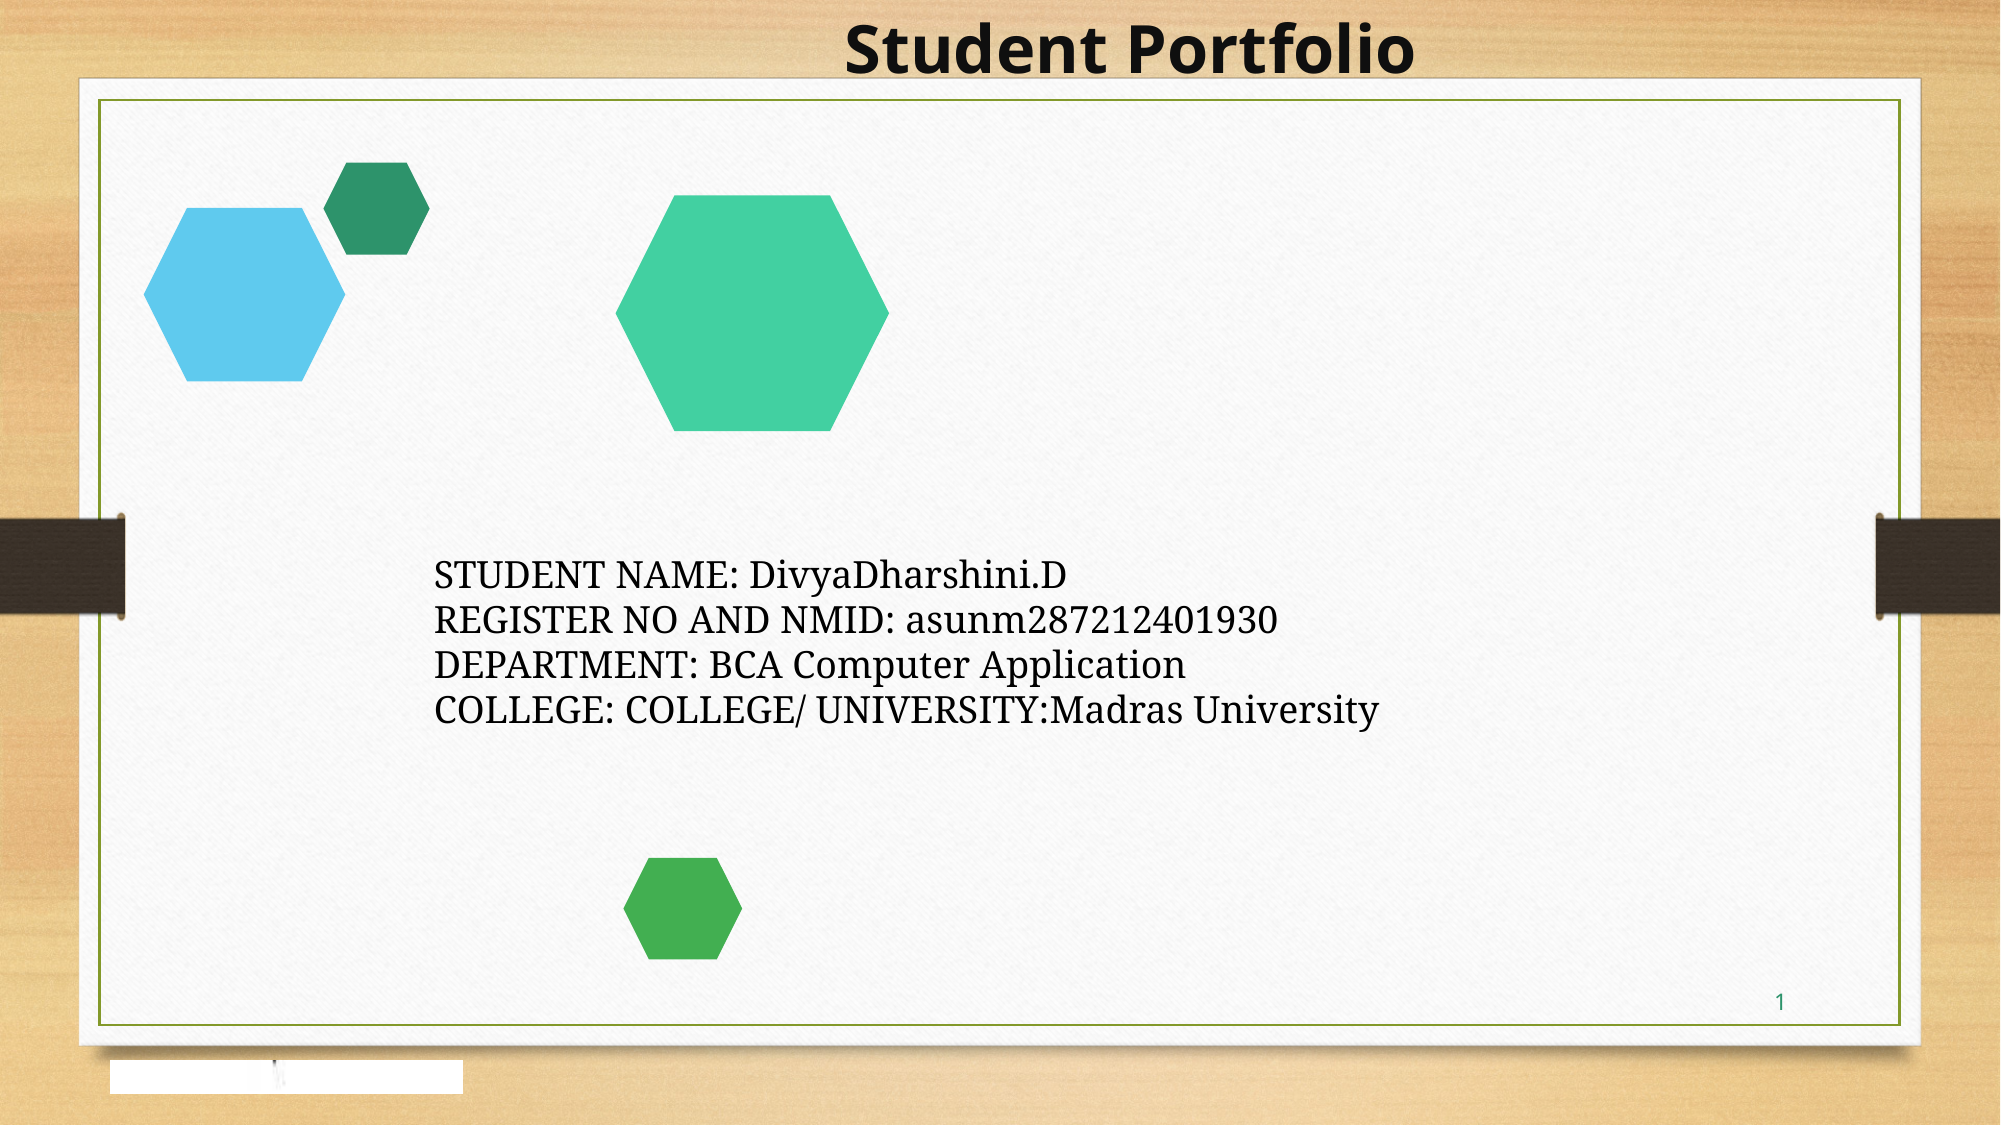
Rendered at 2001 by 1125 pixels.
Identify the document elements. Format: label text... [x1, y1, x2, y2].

text_box [615, 195, 890, 432]
title Student Portfolio [249, 0, 1502, 181]
picture [0, 0, 2001, 1125]
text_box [143, 162, 430, 382]
slide_number 1 [1698, 829, 1788, 1125]
text_box STUDENT NAME: DivyaDharshini.D REGISTER NO AND NMID: asunm287212401930 DEPARTMENT: BCA Computer Application COLLEGE: COLLEGE/ UNIVERSITY:Madras University [418, 543, 1832, 829]
text_box [623, 857, 743, 960]
